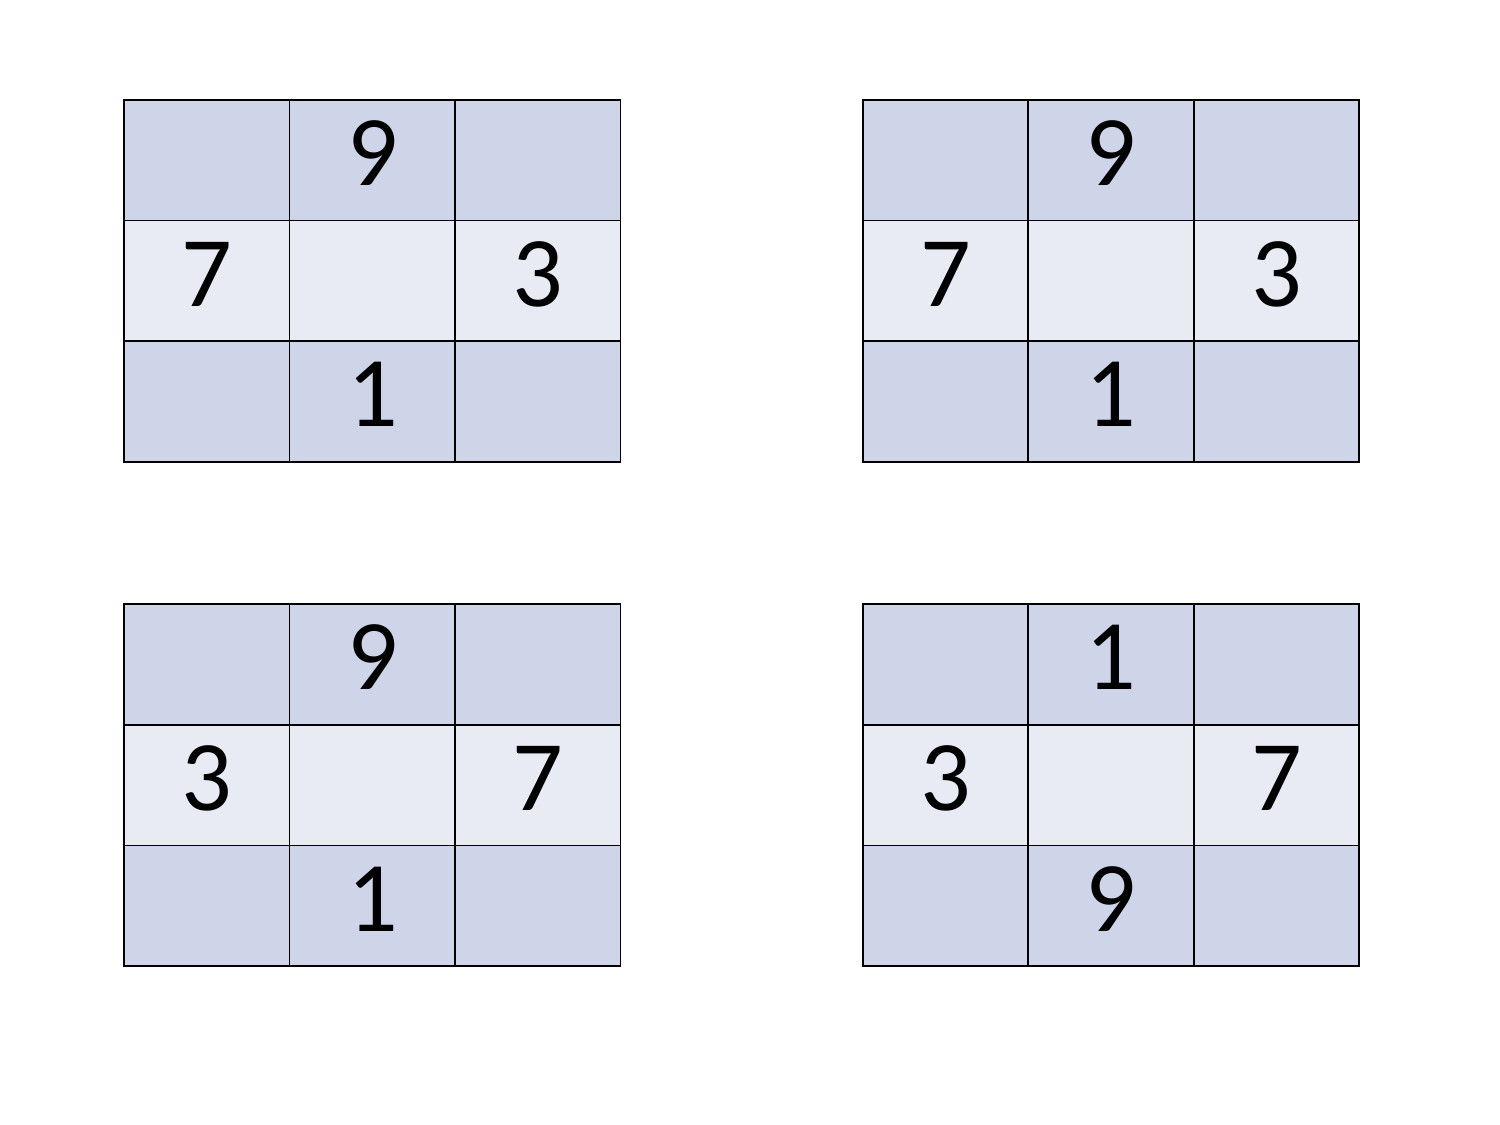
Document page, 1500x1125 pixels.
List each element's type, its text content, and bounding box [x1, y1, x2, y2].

table_cell [290, 221, 454, 340]
table_cell 3 [125, 726, 289, 845]
table_cell 7 [125, 221, 289, 340]
table_header [1195, 101, 1358, 220]
table_header [456, 101, 620, 220]
table_header [1195, 605, 1358, 724]
table_cell [290, 726, 454, 845]
table_cell [456, 342, 620, 461]
table_cell 3 [1195, 221, 1358, 340]
table_cell [1195, 846, 1358, 965]
table_cell 7 [864, 221, 1027, 340]
table_header [125, 605, 289, 724]
table_cell [1195, 342, 1358, 461]
table_cell 9 [1029, 846, 1193, 965]
table_cell [1029, 221, 1193, 340]
table_cell [864, 846, 1027, 965]
table_header 9 [290, 605, 454, 724]
table_header [864, 101, 1027, 220]
table_cell 1 [290, 846, 454, 965]
table_header [864, 605, 1027, 724]
table_header 9 [1029, 101, 1193, 220]
table_cell 3 [864, 726, 1027, 845]
table_cell [1029, 726, 1193, 845]
table_cell 7 [456, 726, 620, 845]
table_cell [864, 342, 1027, 461]
table_cell [125, 846, 289, 965]
table_header [456, 605, 620, 724]
table_cell 7 [1195, 726, 1358, 845]
table_cell [125, 342, 289, 461]
table_header [125, 101, 289, 220]
table_cell 1 [1029, 342, 1193, 461]
table_header 9 [290, 101, 454, 220]
table_cell [456, 846, 620, 965]
table_cell 1 [290, 342, 454, 461]
table_header 1 [1029, 605, 1193, 724]
table_cell 3 [456, 221, 620, 340]
